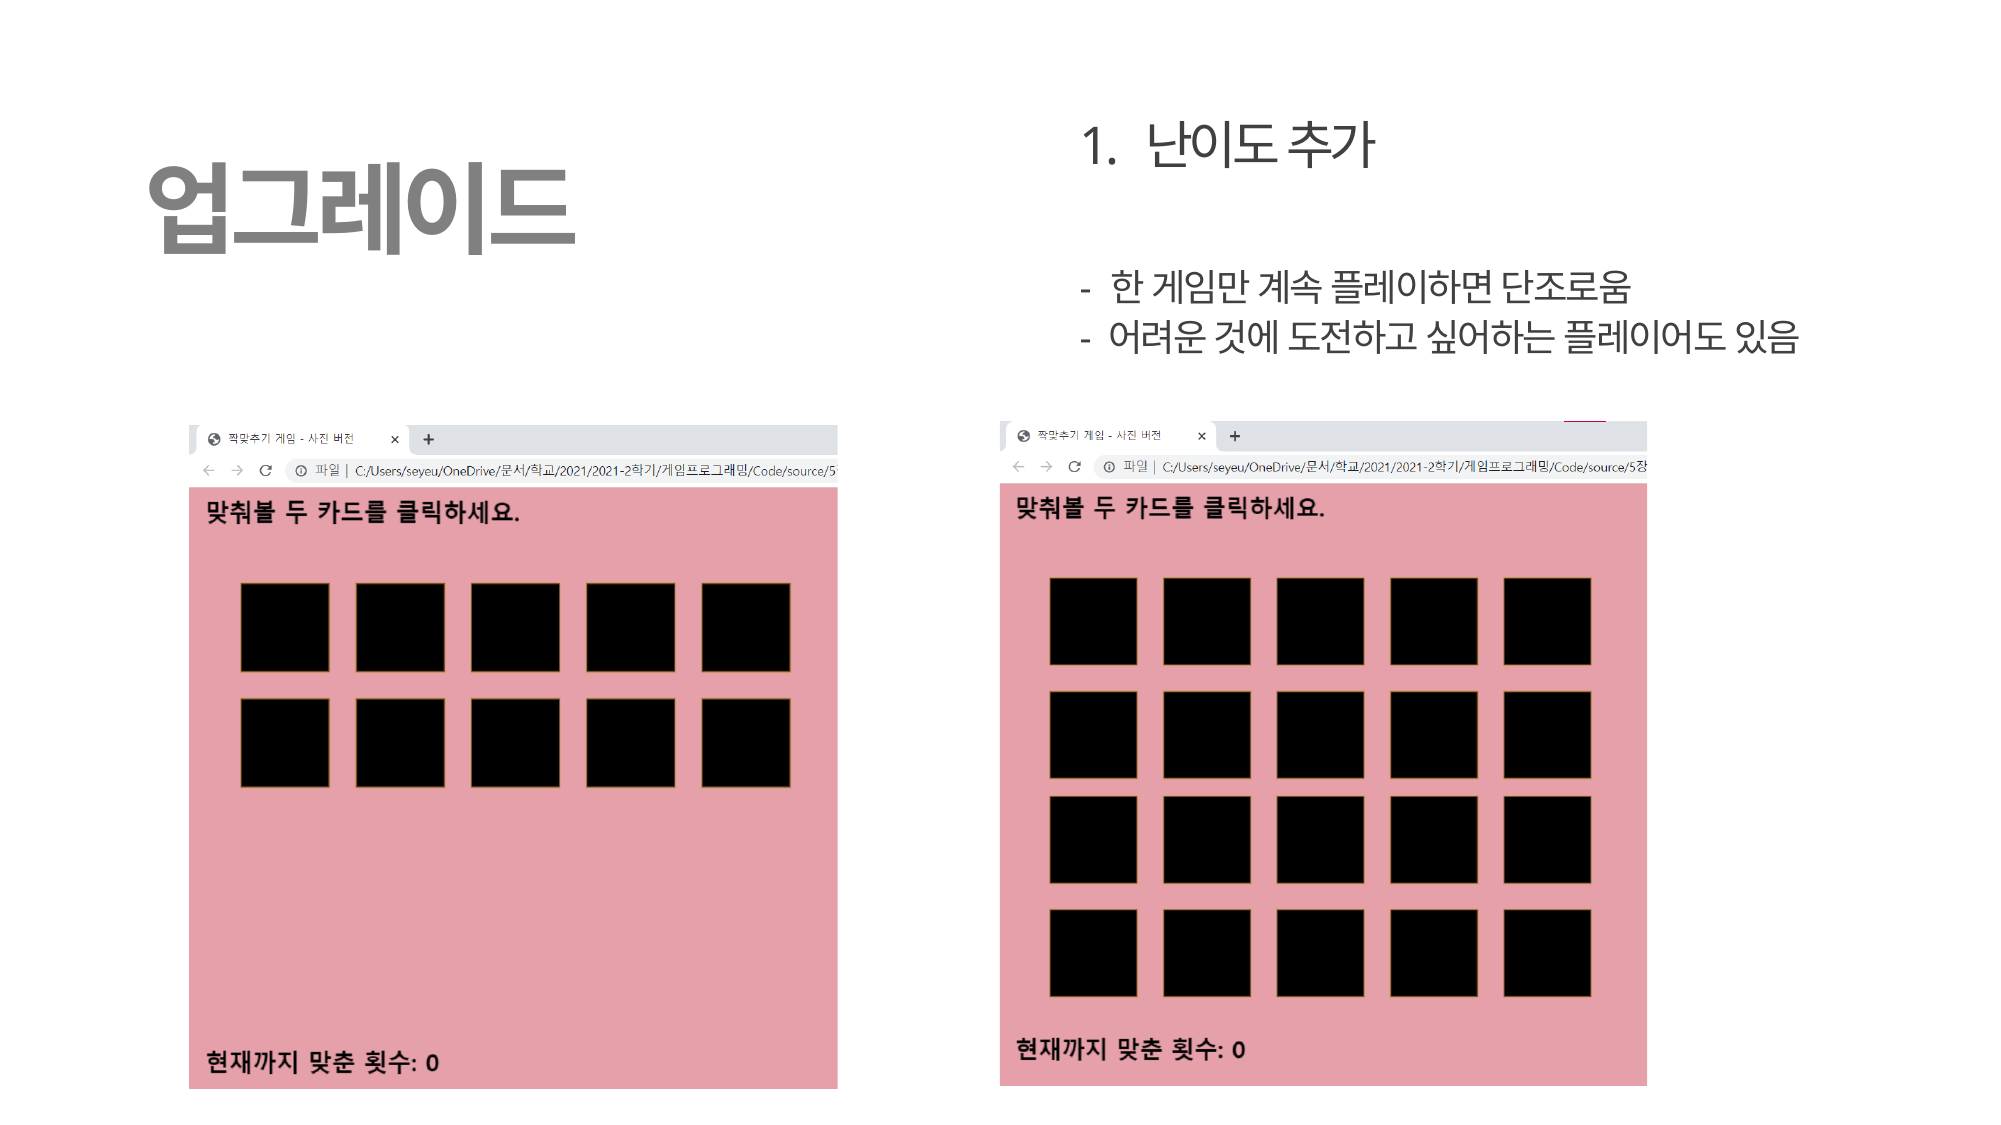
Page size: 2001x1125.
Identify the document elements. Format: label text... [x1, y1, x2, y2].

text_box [1064, 99, 1871, 318]
text_box 업그레이드 [129, 127, 524, 473]
picture [188, 424, 838, 1090]
picture [999, 421, 1648, 1086]
